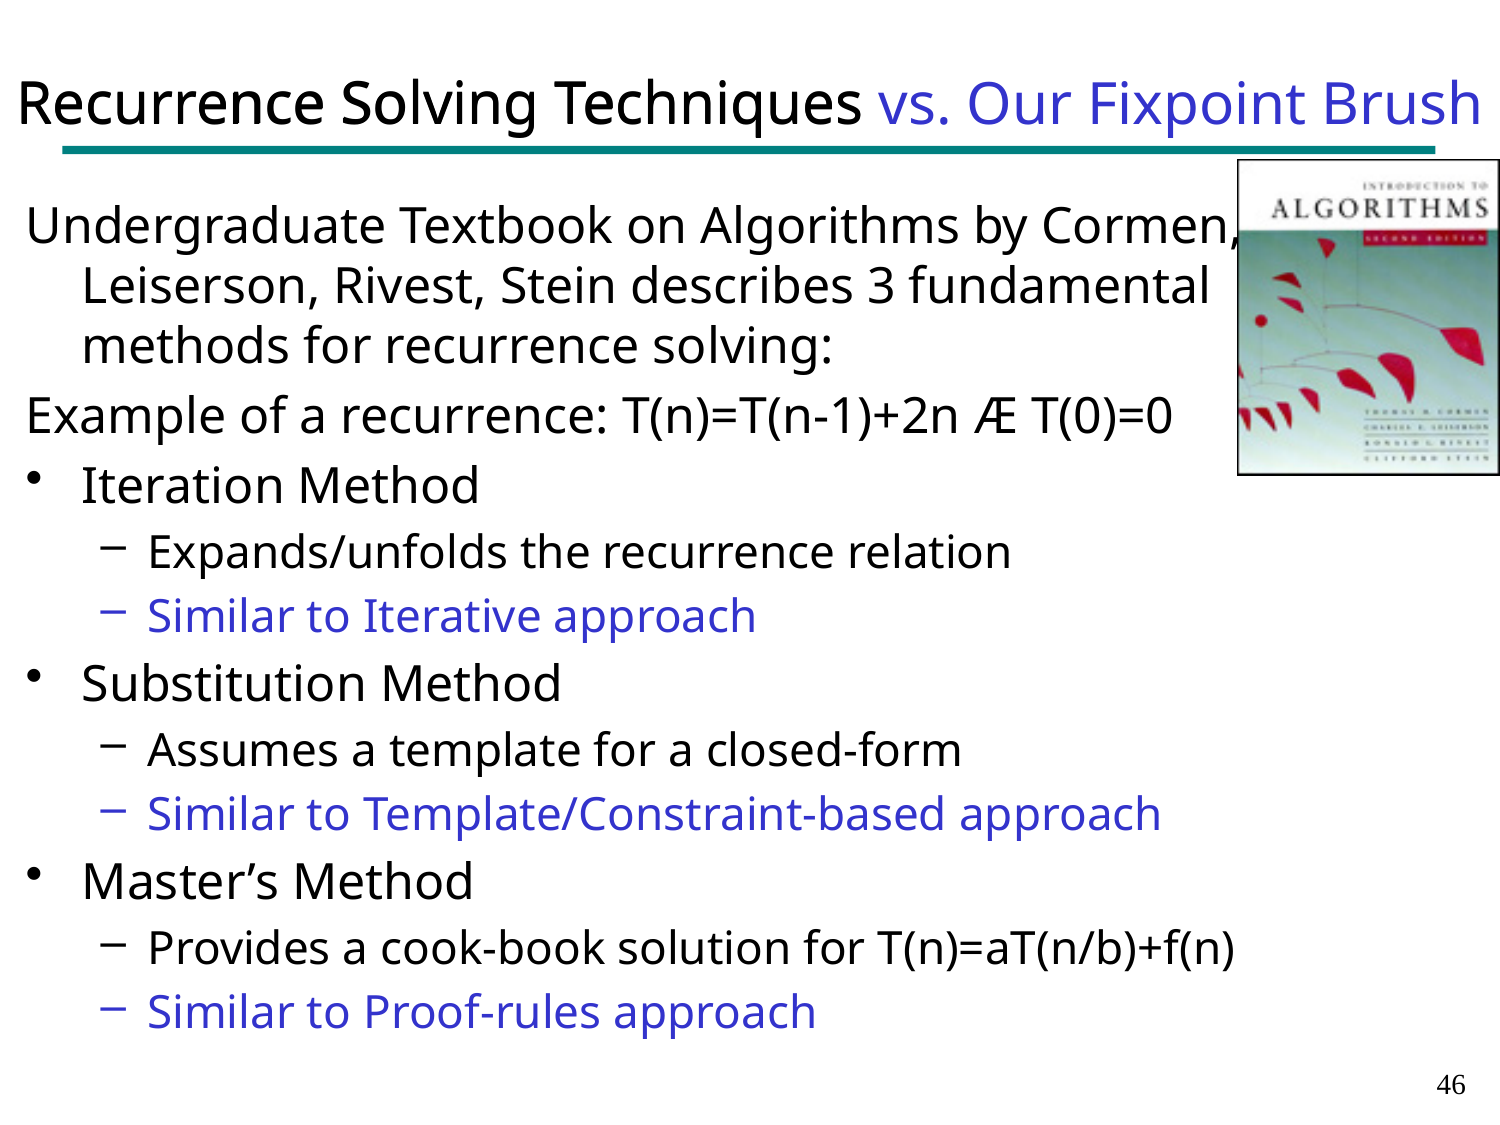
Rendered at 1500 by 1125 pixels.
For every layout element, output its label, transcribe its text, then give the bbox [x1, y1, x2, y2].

text_box Recurrence Solving Techniques vs. Our Fixpoint Brush [0, 51, 1500, 152]
picture [1237, 159, 1500, 476]
slide_number 45 [1168, 1057, 1482, 1121]
list Undergraduate Textbook on Algorithms by Cormen, Leiserson, Rivest, Stein describes 3 fundamental methods for recurrence solving: Example of a recurrence: T(n)=T(n-1)+2n Æ T(0)=0 Iteration Method Expands/unfolds the recurrence relation Similar to Iterative approach Substitution Method Assumes a template for a closed-form Similar to Template/Constraint-based approach Master’s Method Provides a cook-book solution for T(n)=aT(n/b)+f(n) Similar to Proof-rules approach [10, 185, 1276, 1024]
